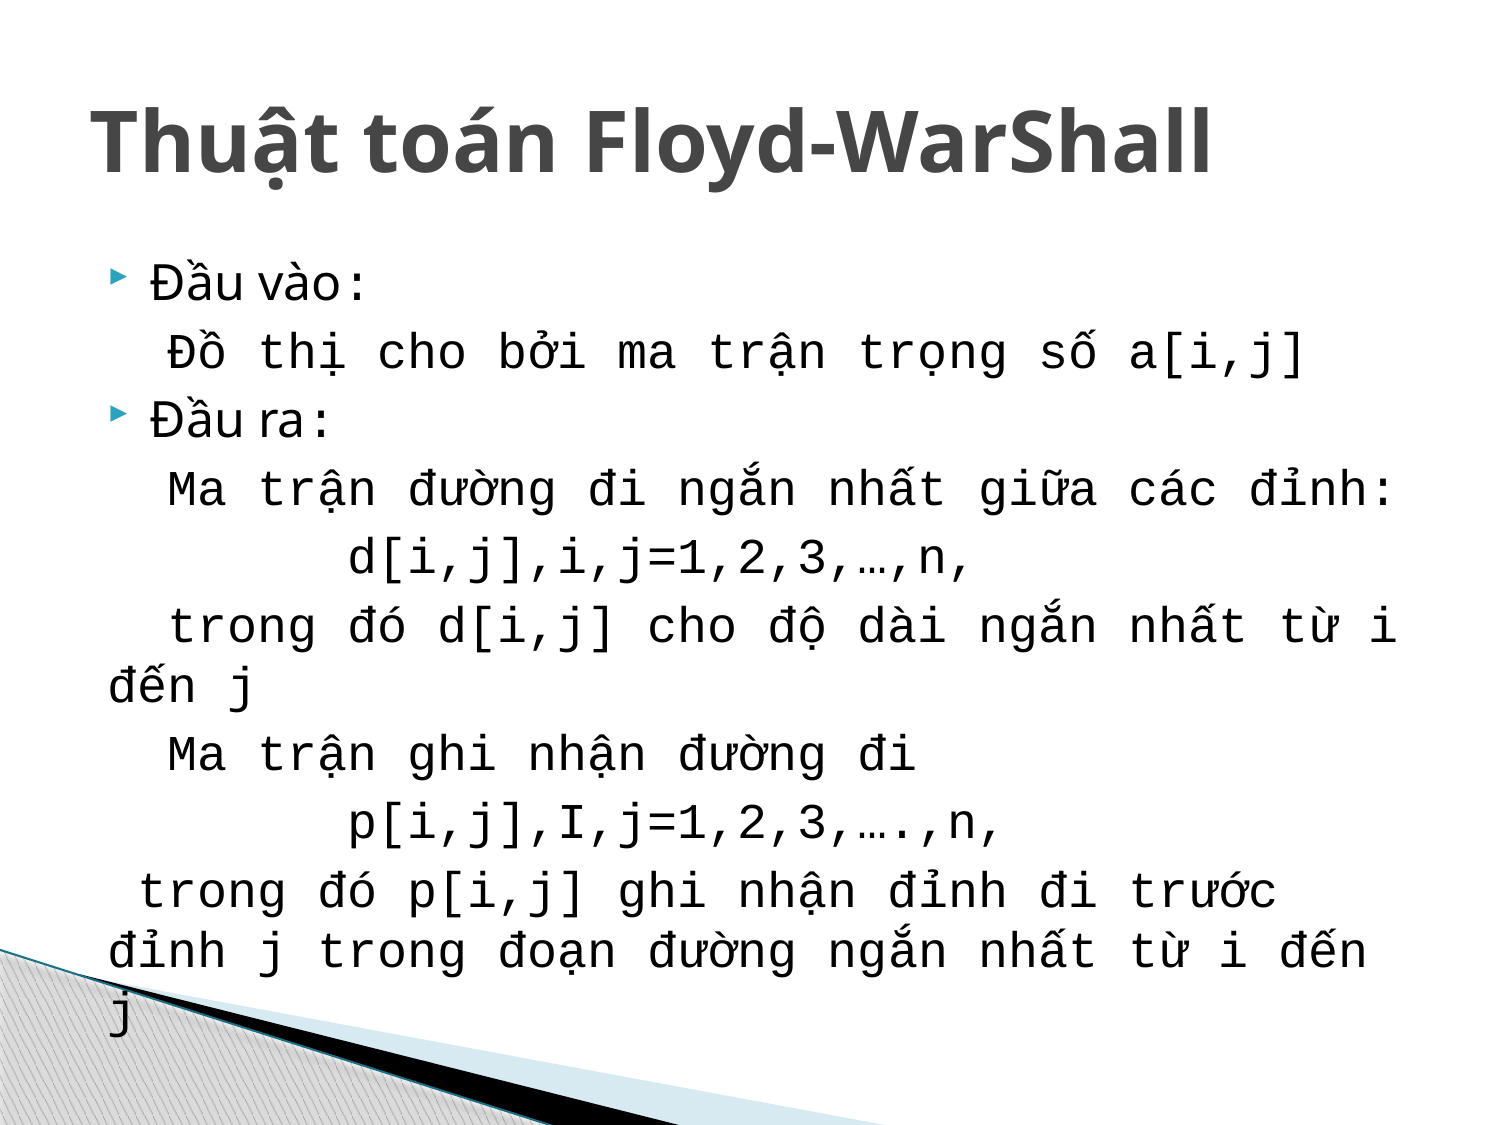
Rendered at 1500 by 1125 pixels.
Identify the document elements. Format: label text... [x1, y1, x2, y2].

list Đầu vào: Đồ thị cho bởi ma trận trọng số a[i,j] Đầu ra: Ma trận đường đi ngắn nhất giữa các đỉnh: d[i,j],i,j=1,2,3,…,n, trong đó d[i,j] cho độ dài ngắn nhất từ i đến j Ma trận ghi nhận đường đi p[i,j],I,j=1,2,3,….,n, trong đó p[i,j] ghi nhận đỉnh đi trước đỉnh j trong đoạn đường ngắn nhất từ i đến j [75, 243, 1425, 1025]
title Thuật toán Floyd-WarShall [75, 45, 1425, 233]
